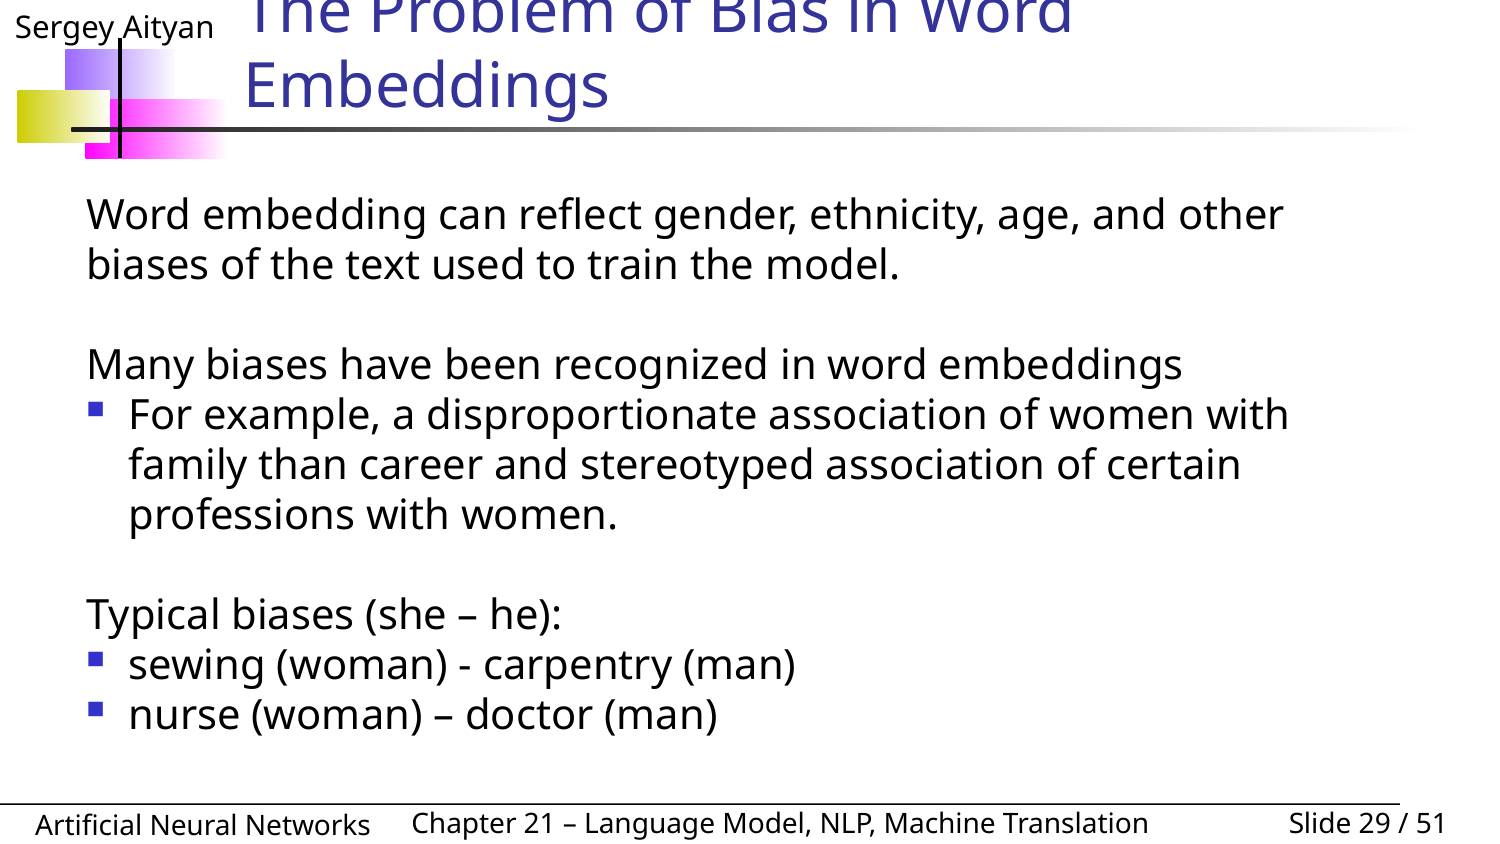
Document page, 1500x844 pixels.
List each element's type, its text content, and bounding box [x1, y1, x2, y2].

list Word embedding can reflect gender, ethnicity, age, and other biases of the text used to train the model. Many biases have been recognized in word embeddings For example, a disproportionate association of women with family than career and stereotyped association of certain professions with women. Typical biases (she – he): sewing (woman) - carpentry (man) nurse (woman) – doctor (man) [71, 180, 1425, 748]
title The Problem of Bias in Word Embeddings [228, 46, 1450, 128]
